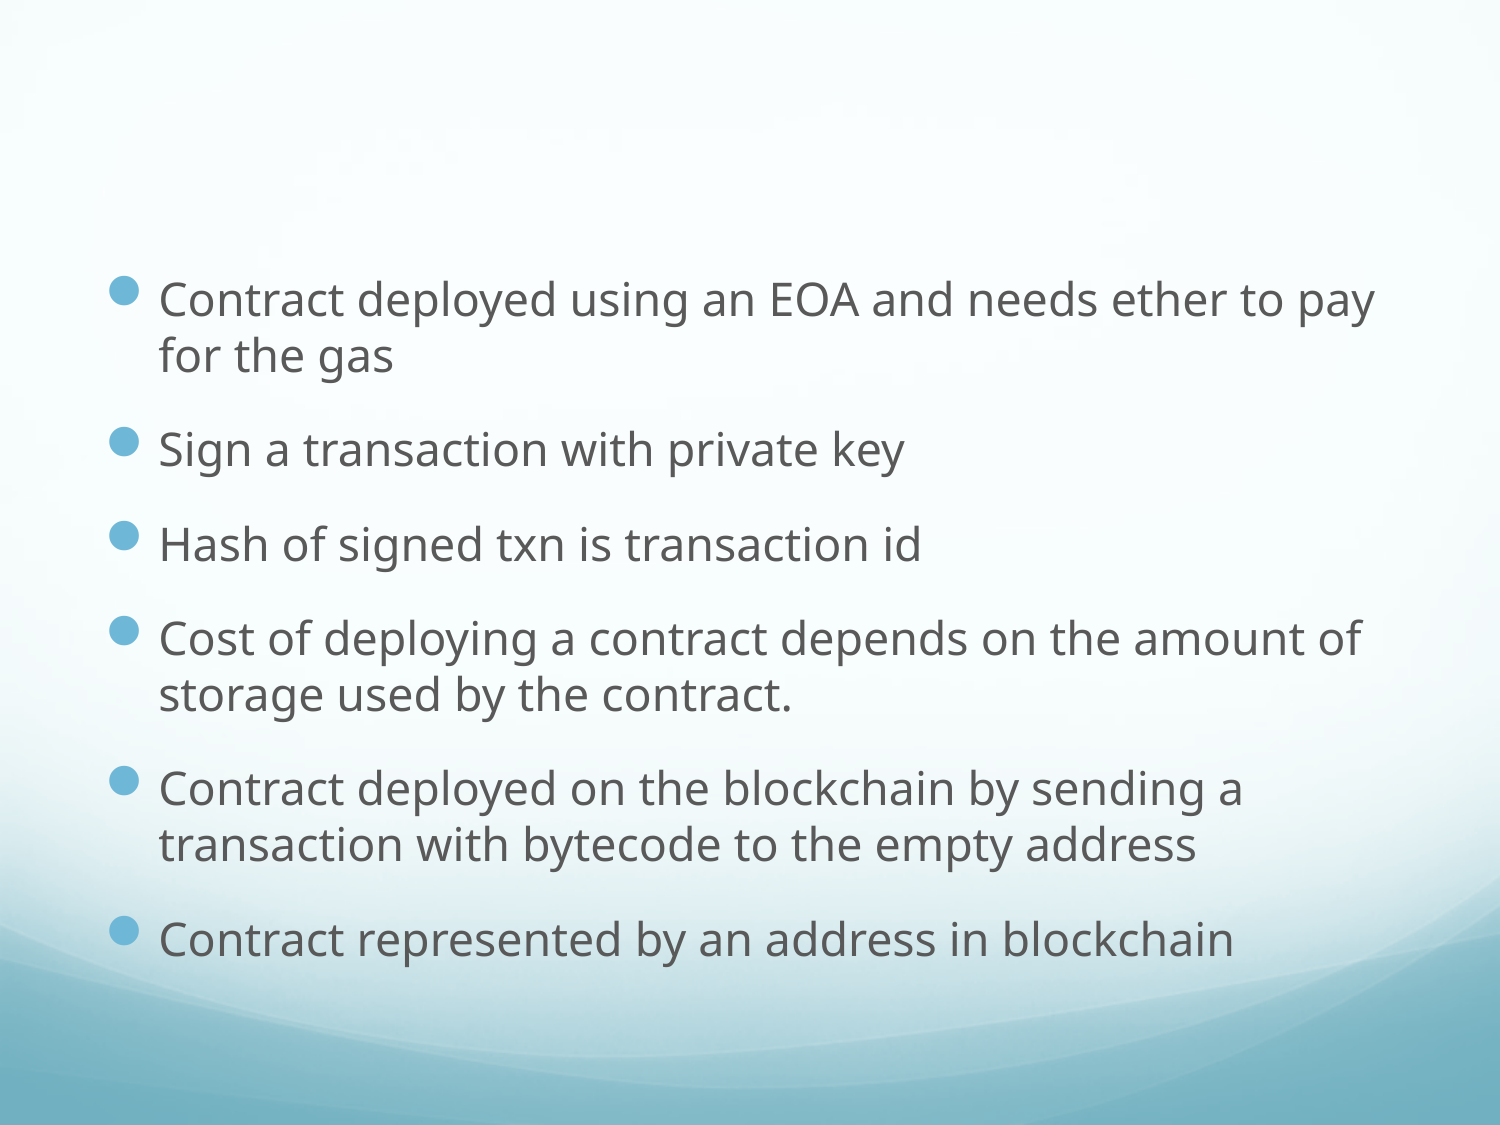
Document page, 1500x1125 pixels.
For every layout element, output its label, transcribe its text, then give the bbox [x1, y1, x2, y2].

list Contract deployed using an EOA and needs ether to pay for the gas Sign a transaction with private key Hash of signed txn is transaction id Cost of deploying a contract depends on the amount of storage used by the contract. Contract deployed on the blockchain by sending a transaction with bytecode to the empty address Contract represented by an address in blockchain [90, 262, 1410, 975]
